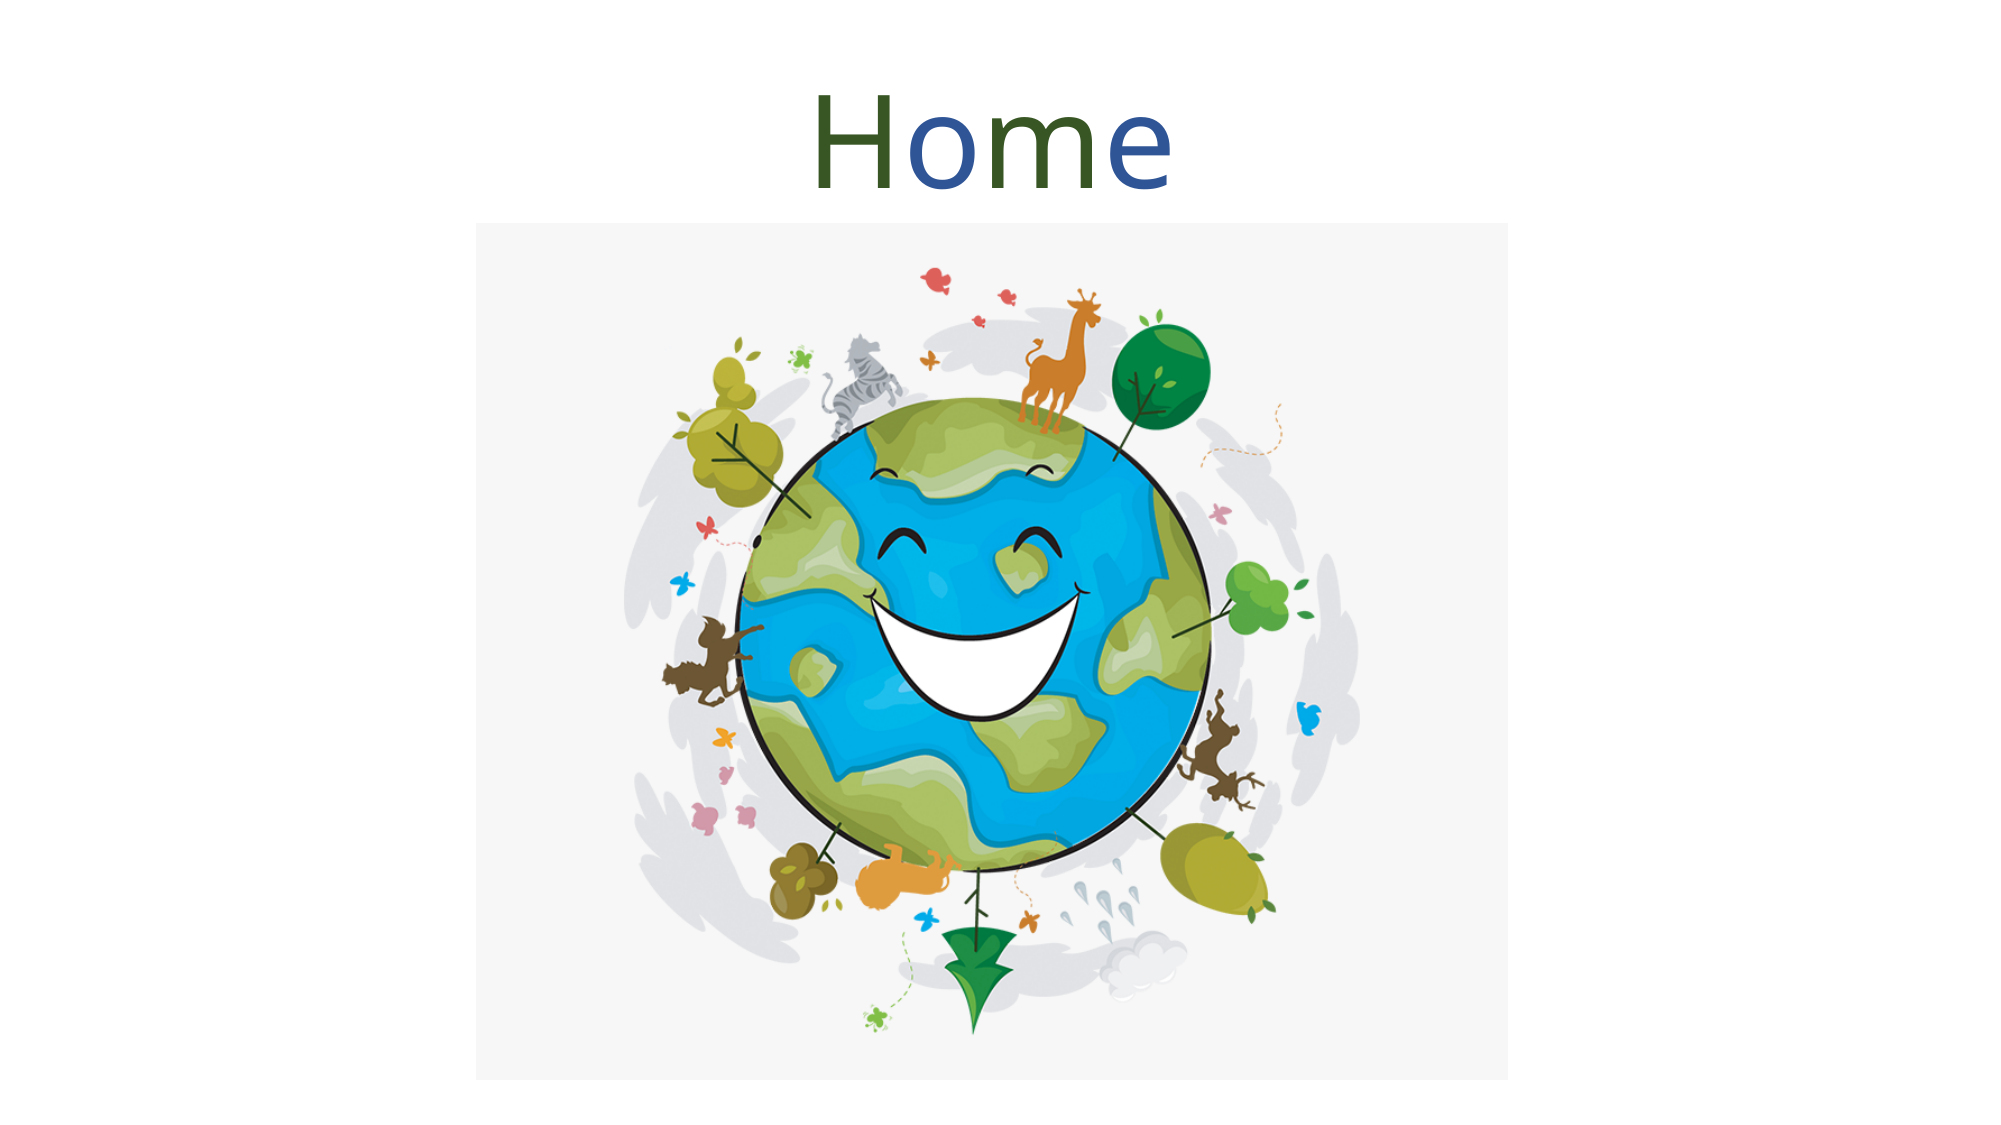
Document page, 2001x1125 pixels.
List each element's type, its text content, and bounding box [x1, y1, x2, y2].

title Home [241, 68, 1742, 224]
picture [476, 223, 1508, 1080]
